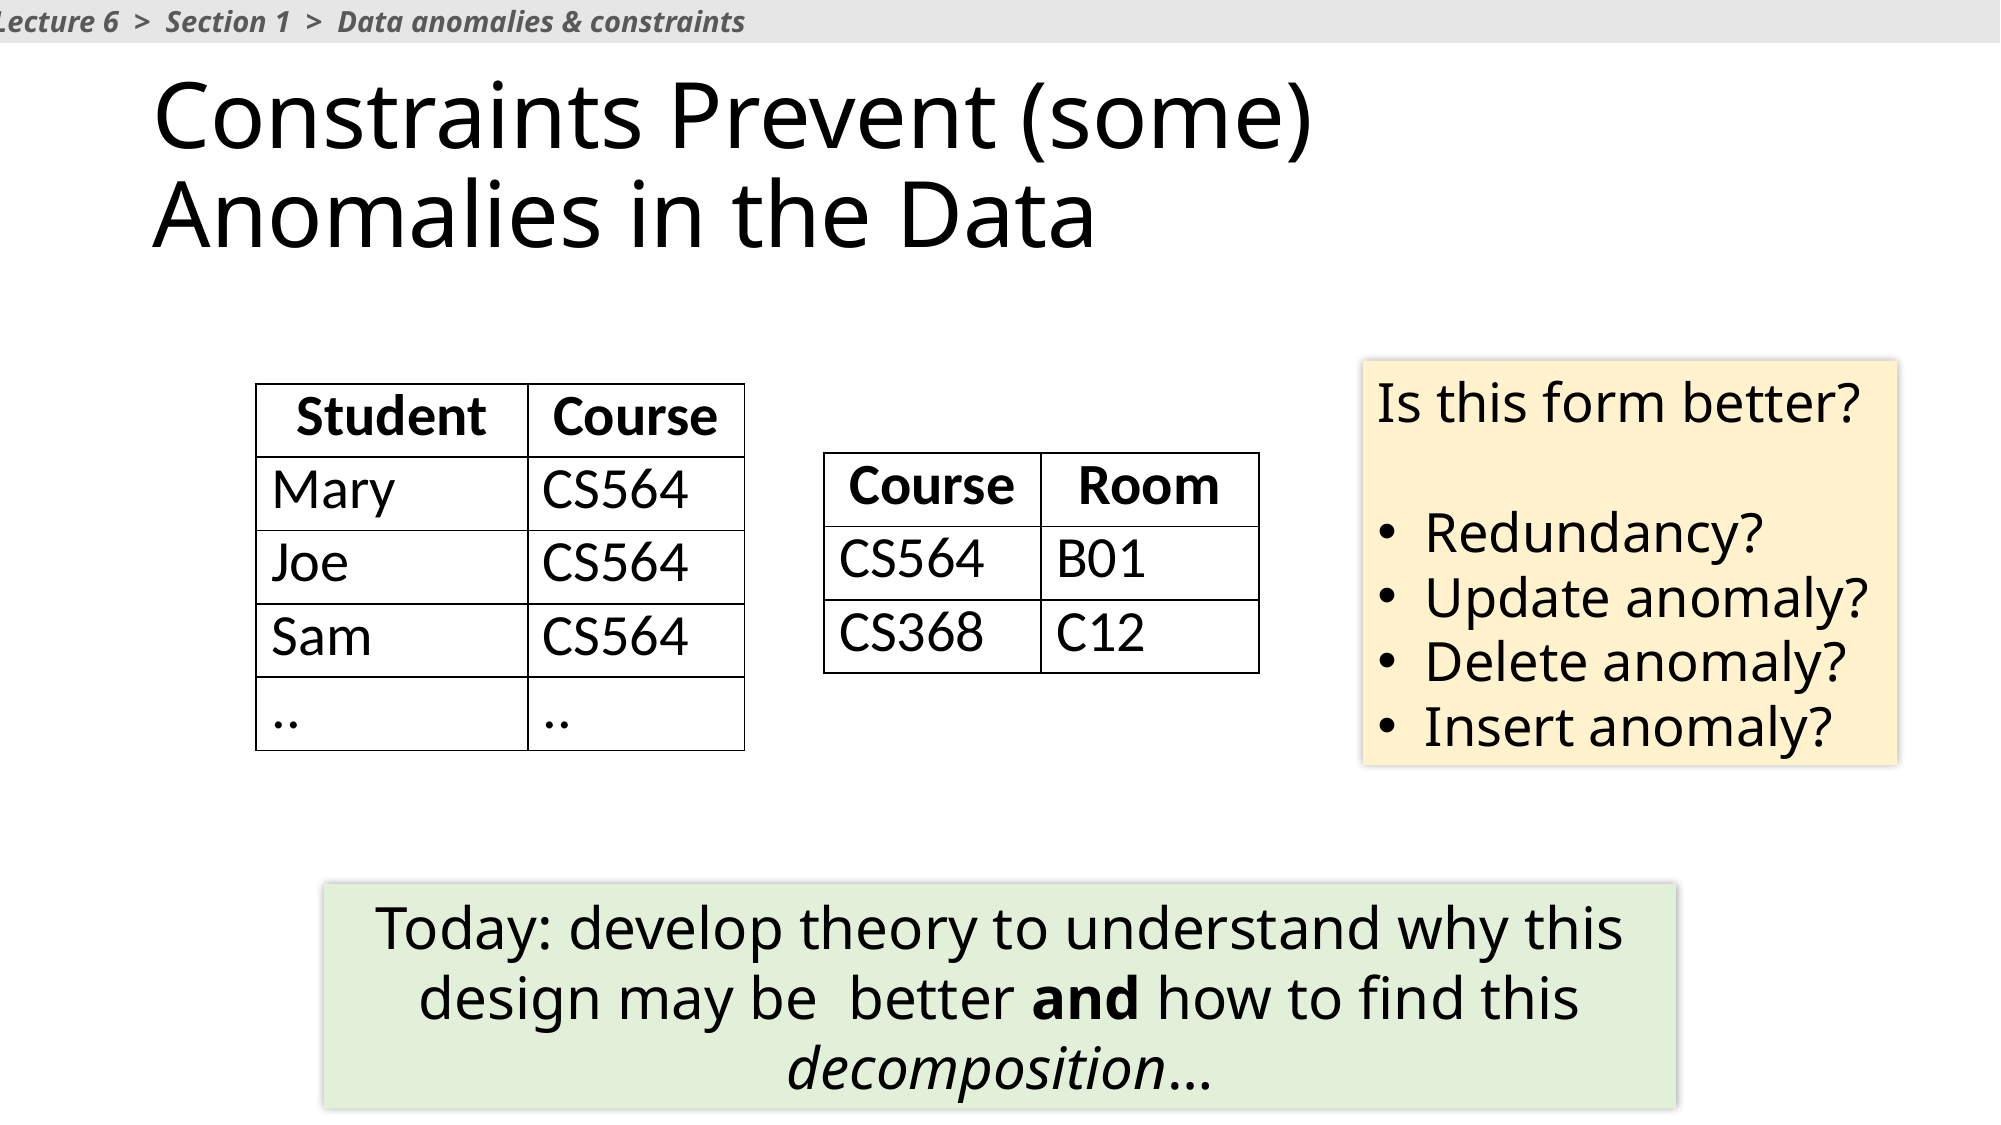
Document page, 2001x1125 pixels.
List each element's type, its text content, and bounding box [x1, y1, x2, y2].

table_cell CS564 [529, 605, 744, 676]
text_box Today: develop theory to understand why this design may be better and how to find this decomposition… [323, 883, 1677, 1109]
table_cell Joe [257, 531, 527, 603]
table_cell CS564 [825, 527, 1040, 599]
text_box Is this form better? Redundancy? Update anomaly? Delete anomaly? Insert anomaly? [1362, 360, 1898, 766]
table_cell Mary [257, 458, 527, 530]
table_cell CS564 [529, 531, 744, 603]
table_cell B01 [1042, 527, 1258, 599]
table_header Course [529, 385, 744, 456]
table_cell Sam [257, 605, 527, 676]
table_cell C12 [1042, 601, 1258, 672]
table_header Student [257, 385, 527, 456]
table_cell .. [257, 678, 527, 750]
table_cell .. [529, 678, 744, 750]
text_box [0, 0, 2000, 47]
table_cell CS368 [825, 601, 1040, 672]
table_header Room [1042, 454, 1258, 526]
table_header Course [825, 454, 1040, 526]
title Constraints Prevent (some) Anomalies in the Data [137, 59, 1863, 278]
table_cell CS564 [529, 458, 744, 530]
